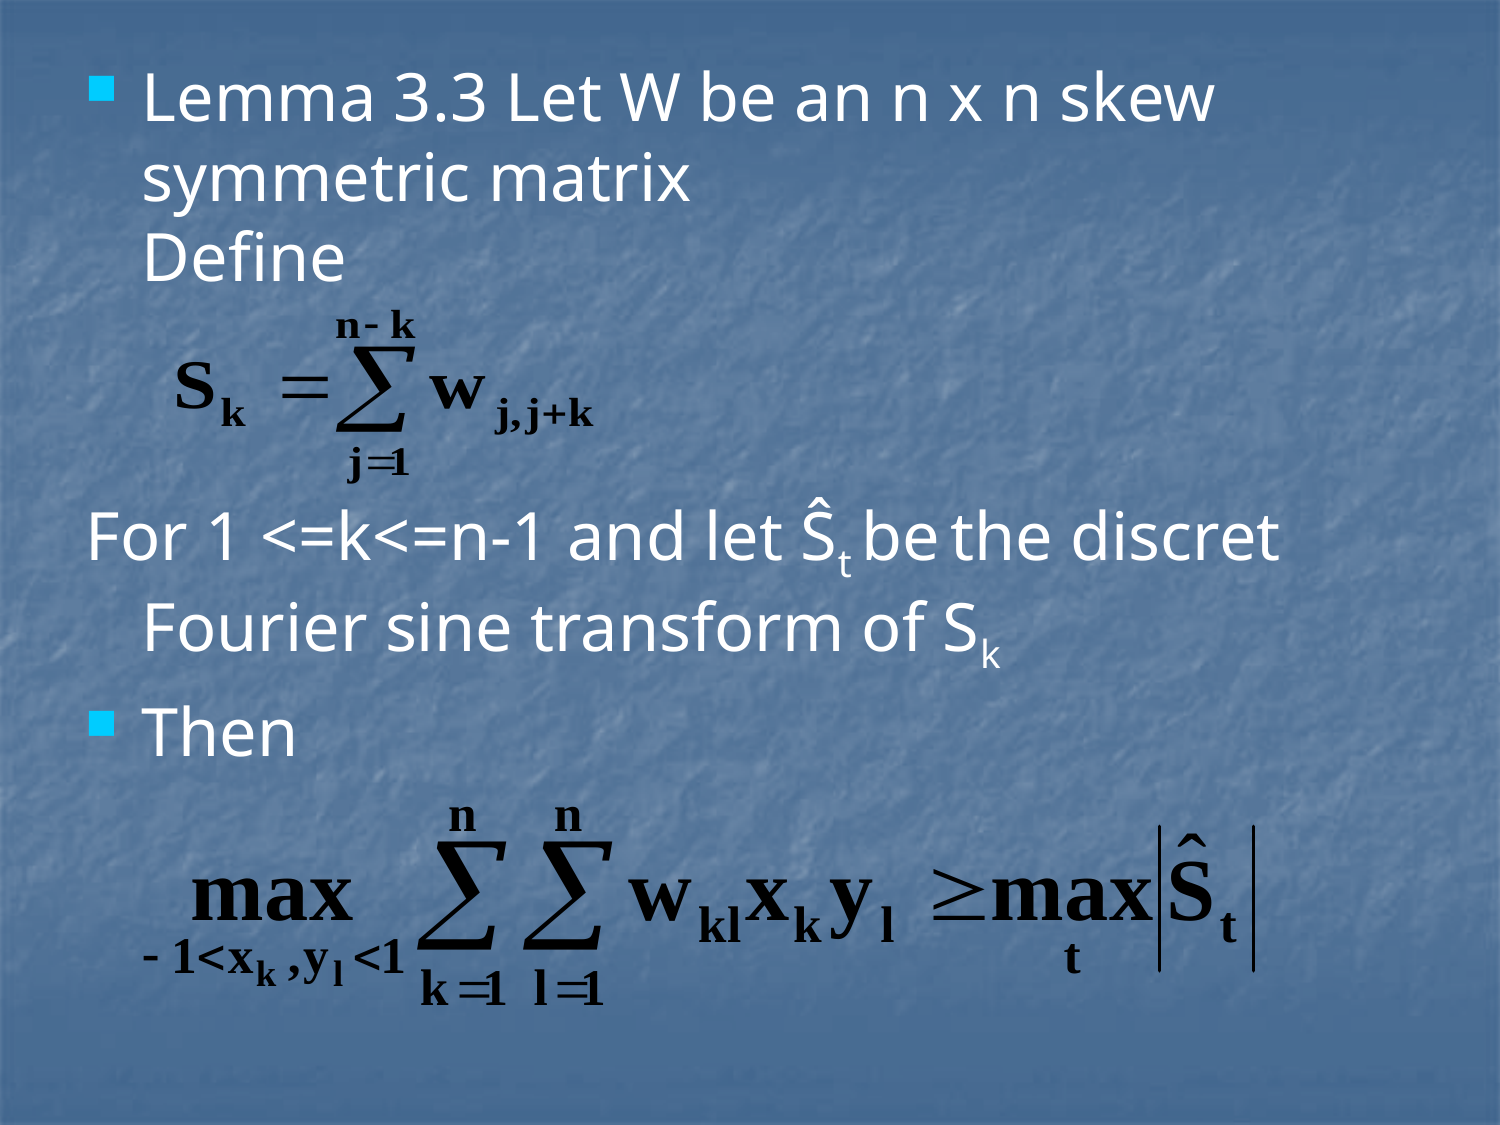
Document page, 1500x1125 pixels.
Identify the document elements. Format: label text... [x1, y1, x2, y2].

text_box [128, 773, 1278, 1024]
list Lemma 3.3 Let W be an n x n skew symmetric matrix Define For 1 <=k<=n-1 and let Ŝt be the discret Fourier sine transform of Sk Then [70, 46, 1430, 1067]
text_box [163, 292, 622, 497]
